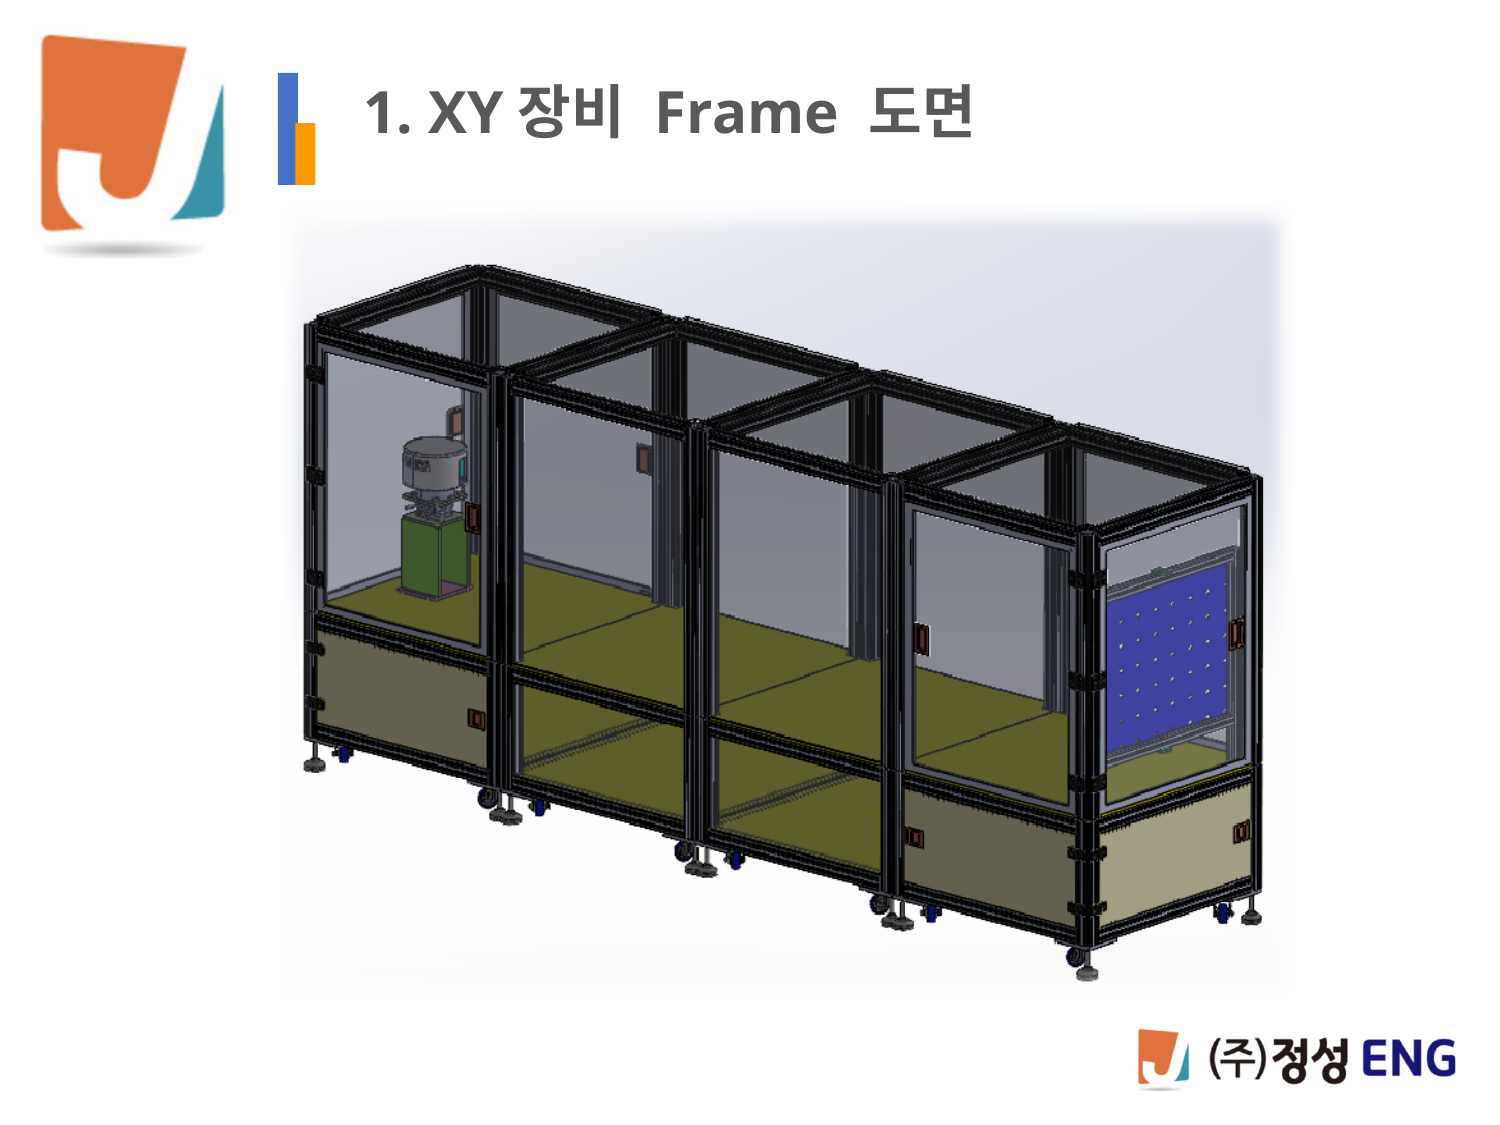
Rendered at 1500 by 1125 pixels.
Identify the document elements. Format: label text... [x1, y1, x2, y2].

picture [277, 201, 1299, 1002]
text_box 1. XY장비 Frame 도면 [348, 80, 621, 140]
picture [1132, 1023, 1462, 1091]
text_box [277, 72, 299, 186]
picture [23, 24, 242, 267]
text_box [294, 122, 316, 186]
